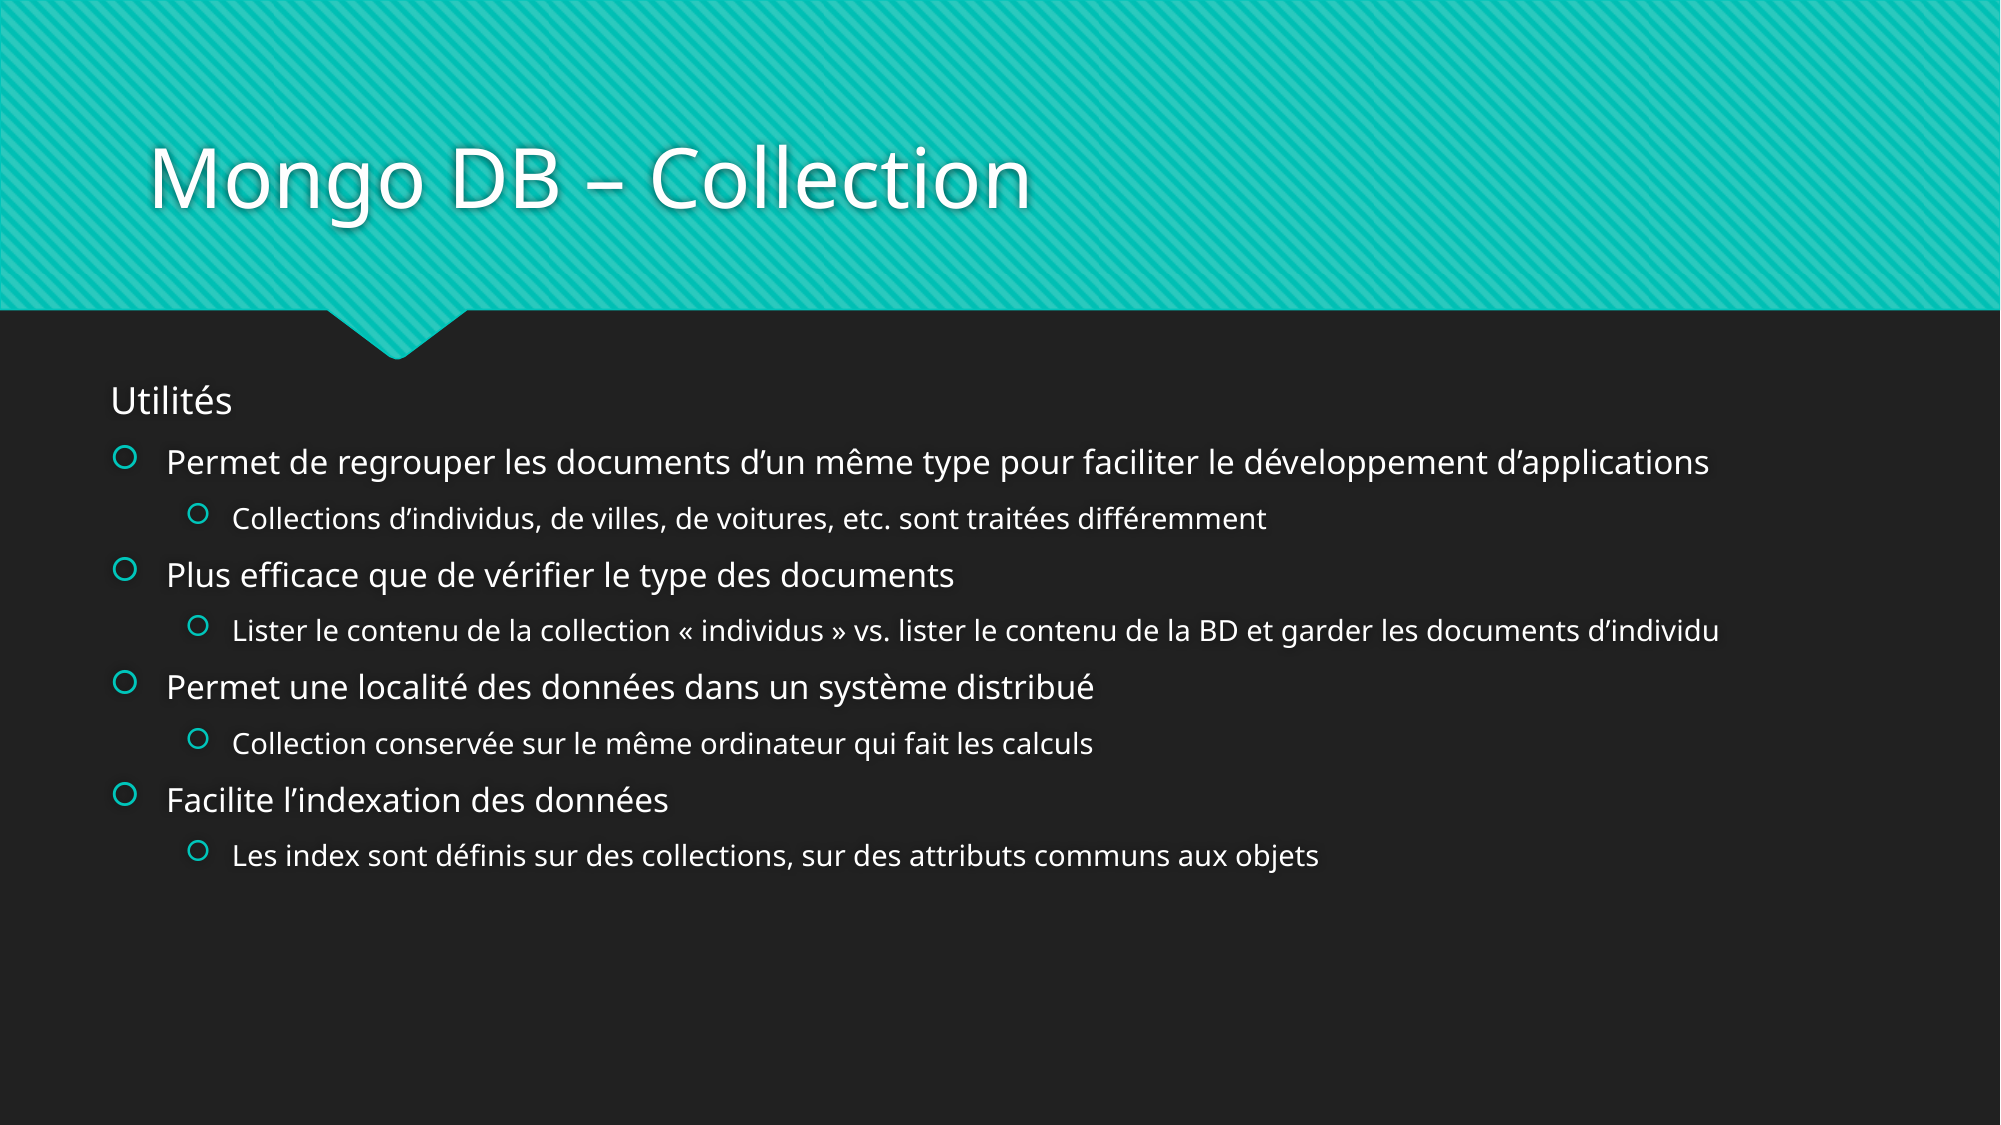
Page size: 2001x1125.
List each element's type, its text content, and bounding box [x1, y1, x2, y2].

title Mongo DB – Collection [132, 73, 1868, 233]
list Utilités Permet de regrouper les documents d’un même type pour faciliter le développement d’applications Collections d’individus, de villes, de voitures, etc. sont traitées différemment Plus efficace que de vérifier le type des documents Lister le contenu de la collection « individus » vs. lister le contenu de la BD et garder les documents d’individu Permet une localité des données dans un système distribué Collection conservée sur le même ordinateur qui fait les calculs Facilite l’indexation des données Les index sont définis sur des collections, sur des attributs communs aux objets [95, 369, 1827, 1096]
